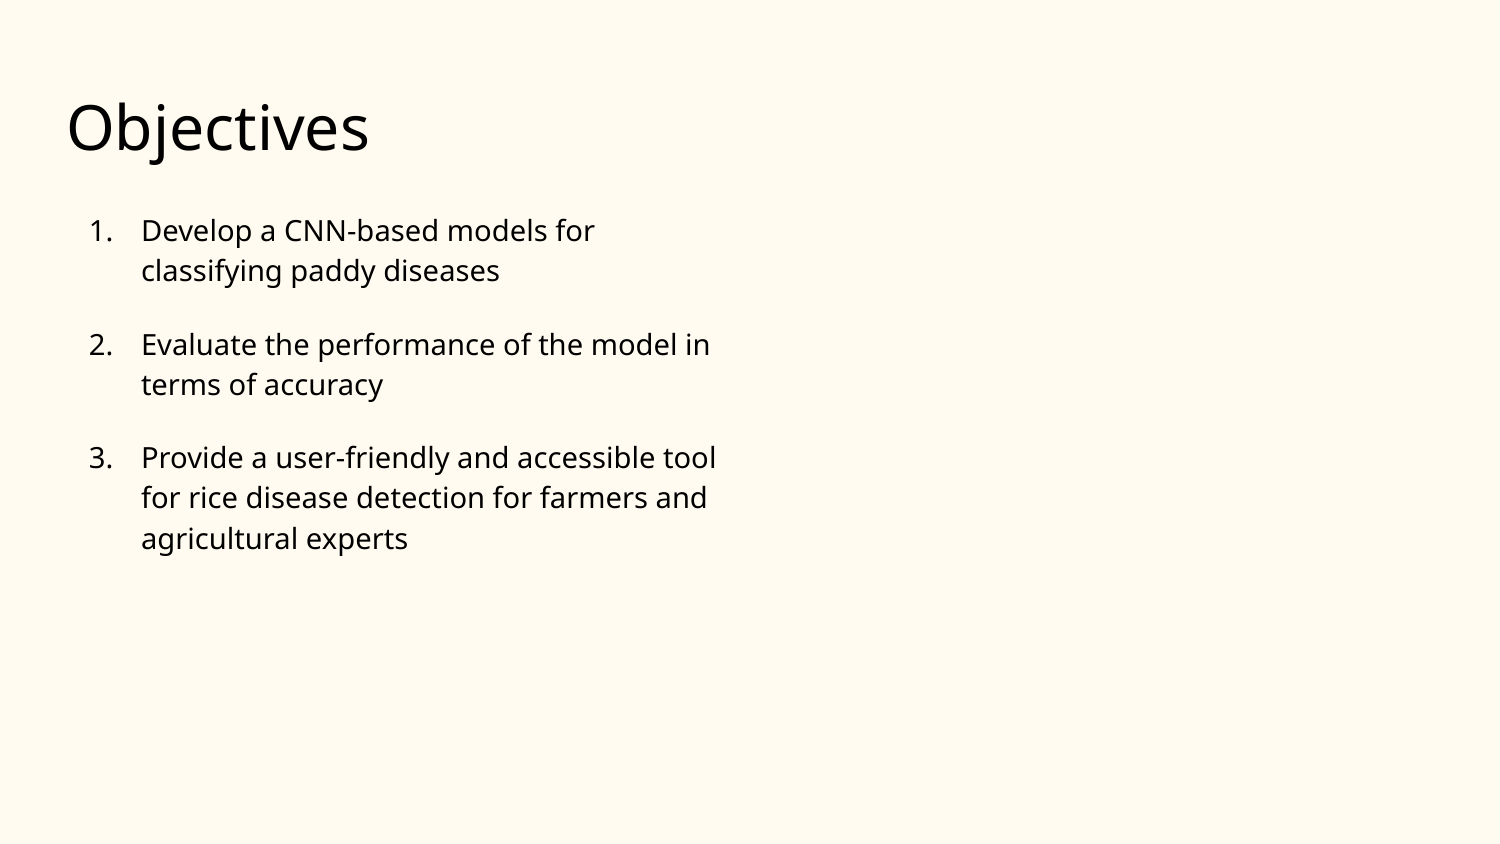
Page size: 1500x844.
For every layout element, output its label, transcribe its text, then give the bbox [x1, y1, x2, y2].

list Develop a CNN-based models for classifying paddy diseases Evaluate the performance of the model in terms of accuracy Provide a user-friendly and accessible tool for rice disease detection for farmers and agricultural experts [51, 192, 750, 811]
title Objectives [51, 72, 1449, 174]
